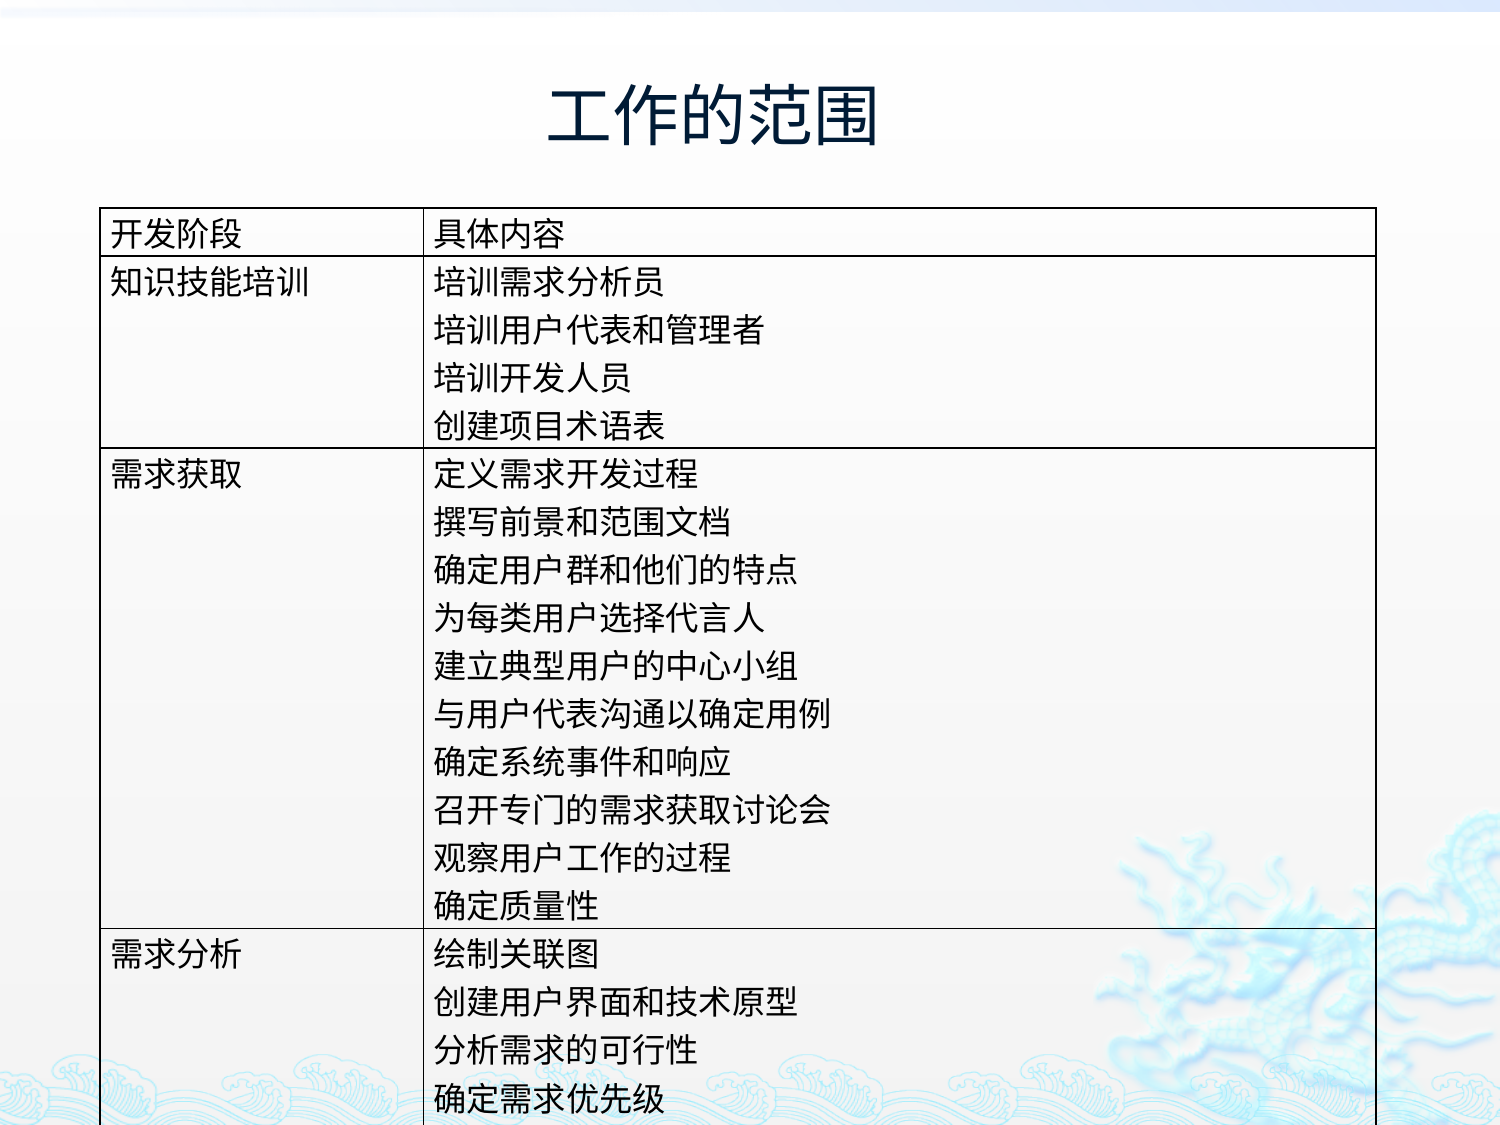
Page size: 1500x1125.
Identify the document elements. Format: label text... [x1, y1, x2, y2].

table_cell 定义需求开发过程 撰写前景和范围文档 确定用户群和他们的特点 为每类用户选择代言人 建立典型用户的中心小组 与用户代表沟通以确定用例 确定系统事件和响应 召开专门的需求获取讨论会 观察用户工作的过程 确定质量性 [424, 449, 1375, 928]
title 工作的范围 [100, 66, 1326, 162]
table_cell 培训需求分析员 培训用户代表和管理者 培训开发人员 创建项目术语表 [424, 257, 1375, 447]
table_cell 需求分析 [101, 929, 423, 1125]
table_cell 知识技能培训 [101, 257, 423, 447]
table_cell 绘制关联图 创建用户界面和技术原型 分析需求的可行性 确定需求优先级 为需求建模 创建数据字典 将需求分解到子系统 应用质量功能调配 [424, 929, 1375, 1125]
table_cell 需求获取 [101, 449, 423, 928]
table_header 开发阶段 [101, 209, 423, 255]
table_header 具体内容 [424, 209, 1375, 255]
